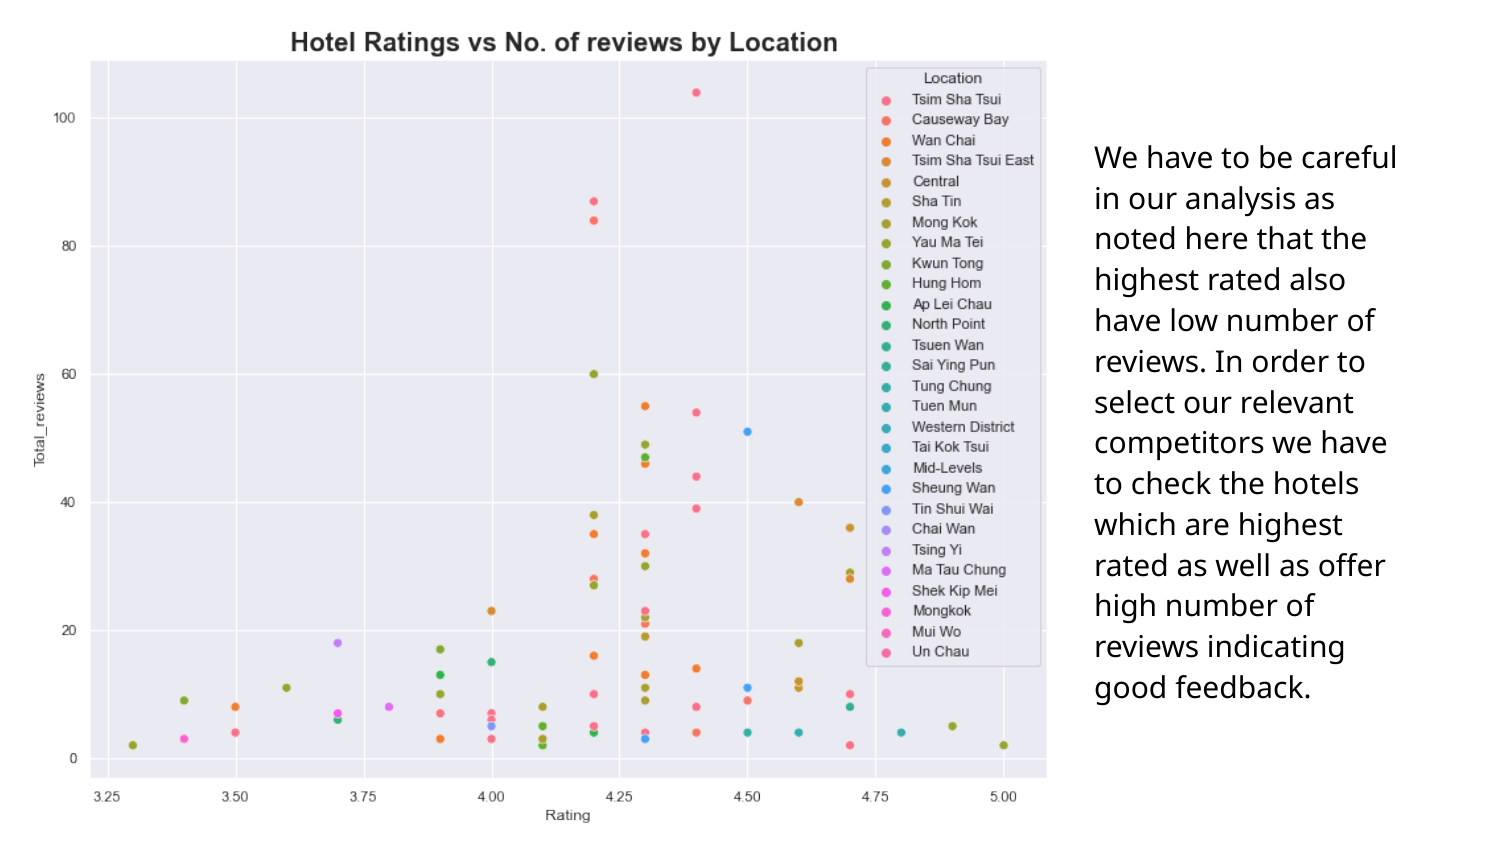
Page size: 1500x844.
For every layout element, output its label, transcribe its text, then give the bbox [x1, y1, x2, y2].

picture [0, 0, 1171, 844]
list We have to be careful in our analysis as noted here that the highest rated also have low number of reviews. In order to select our relevant competitors we have to check the hotels which are highest rated as well as offer high number of reviews indicating good feedback. [1174, 84, 1416, 760]
